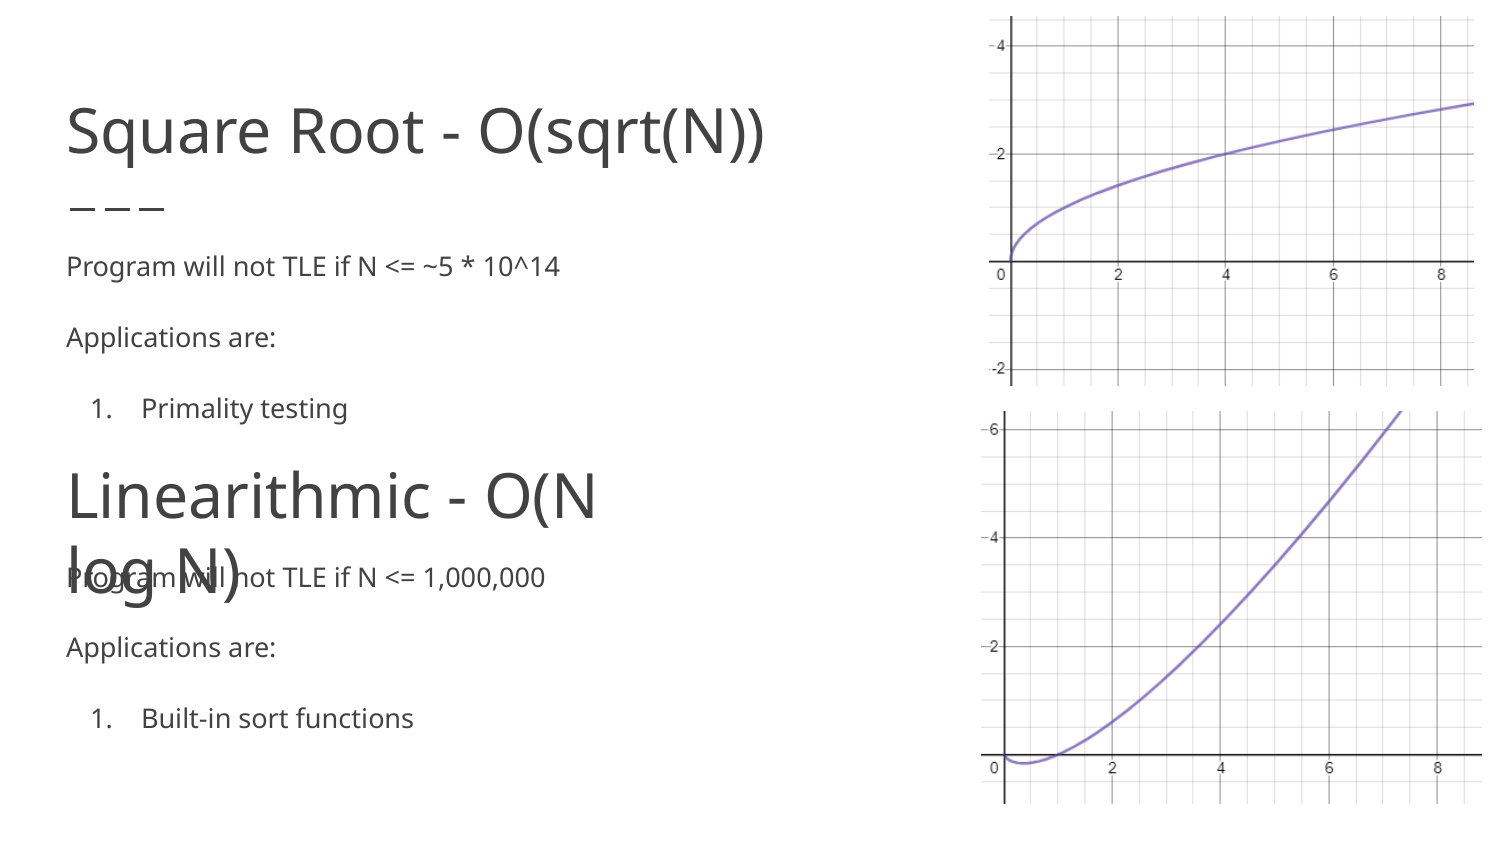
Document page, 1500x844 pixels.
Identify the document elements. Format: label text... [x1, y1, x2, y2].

list Program will not TLE if N <= 1,000,000 Applications are: Built-in sort functions [51, 540, 976, 764]
text_box Linearithmic - O(N log N) [51, 440, 718, 540]
picture [989, 16, 1474, 386]
list Program will not TLE if N <= ~5 * 10^14 Applications are: Primality testing [51, 230, 1449, 453]
picture [981, 411, 1482, 804]
title Square Root - O(sqrt(N)) [51, 61, 984, 182]
